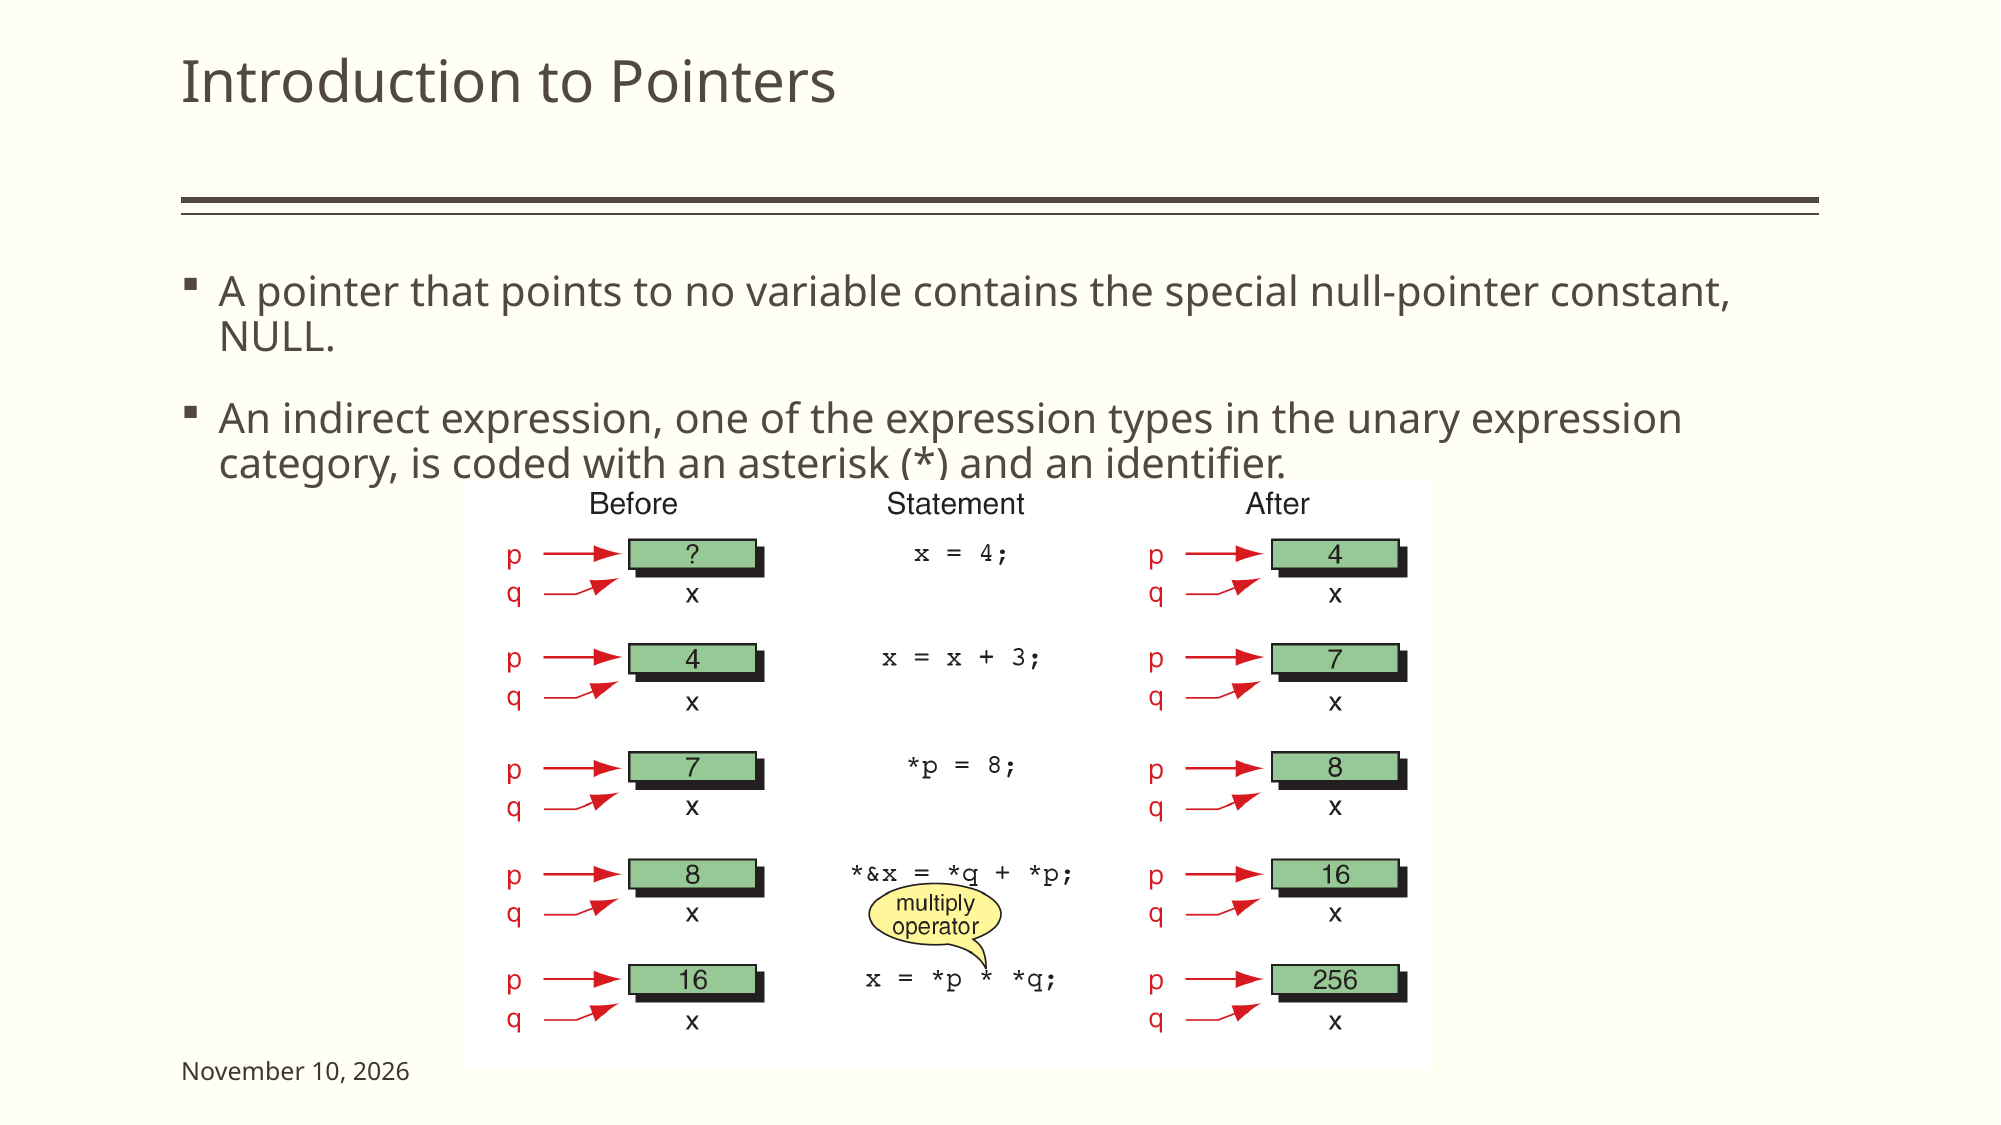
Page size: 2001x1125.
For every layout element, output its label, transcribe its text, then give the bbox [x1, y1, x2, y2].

picture [464, 480, 1430, 1070]
title Introduction to Pointers [181, 12, 1819, 193]
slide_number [181, 1042, 482, 1103]
list A pointer that points to no variable contains the special null-pointer constant, NULL. An indirect expression, one of the expression types in the unary expression category, is coded with an asterisk (*) and an identifier. [181, 262, 1819, 1013]
